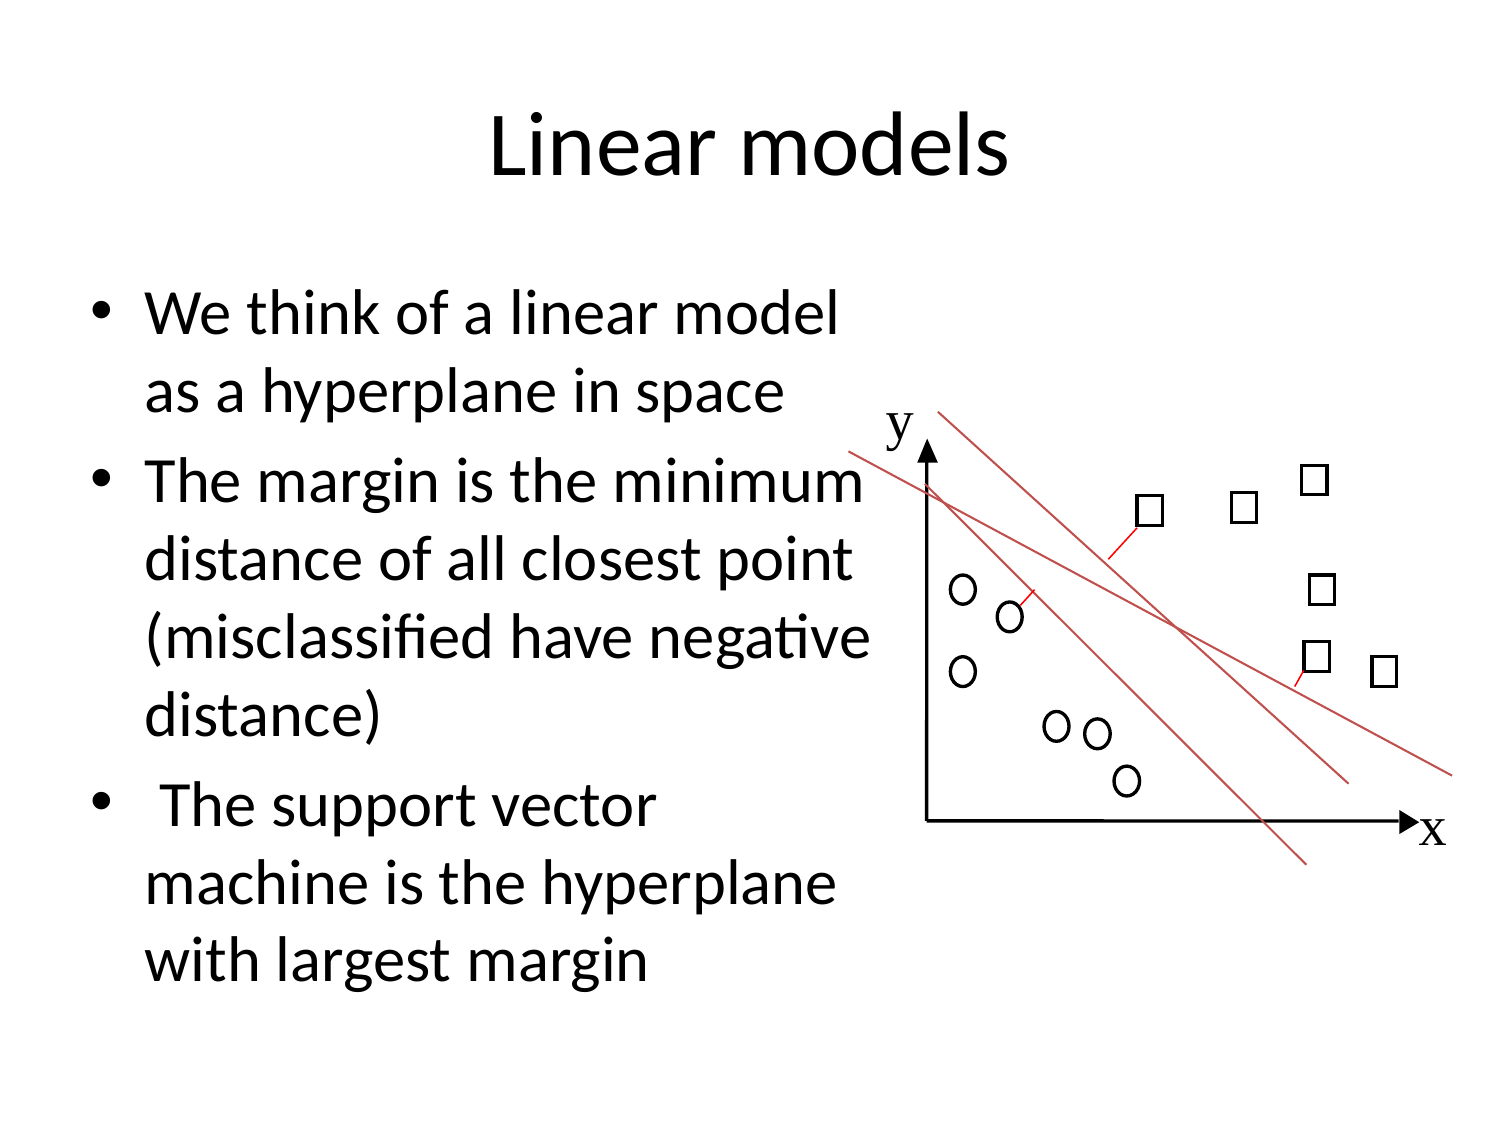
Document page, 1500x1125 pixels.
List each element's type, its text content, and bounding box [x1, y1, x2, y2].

list We think of a linear model as a hyperplane in space The margin is the minimum distance of all closest point (misclassified have negative distance) The support vector machine is the hyperplane with largest margin [75, 262, 892, 1005]
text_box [848, 382, 1453, 865]
title Linear models [75, 45, 1425, 233]
